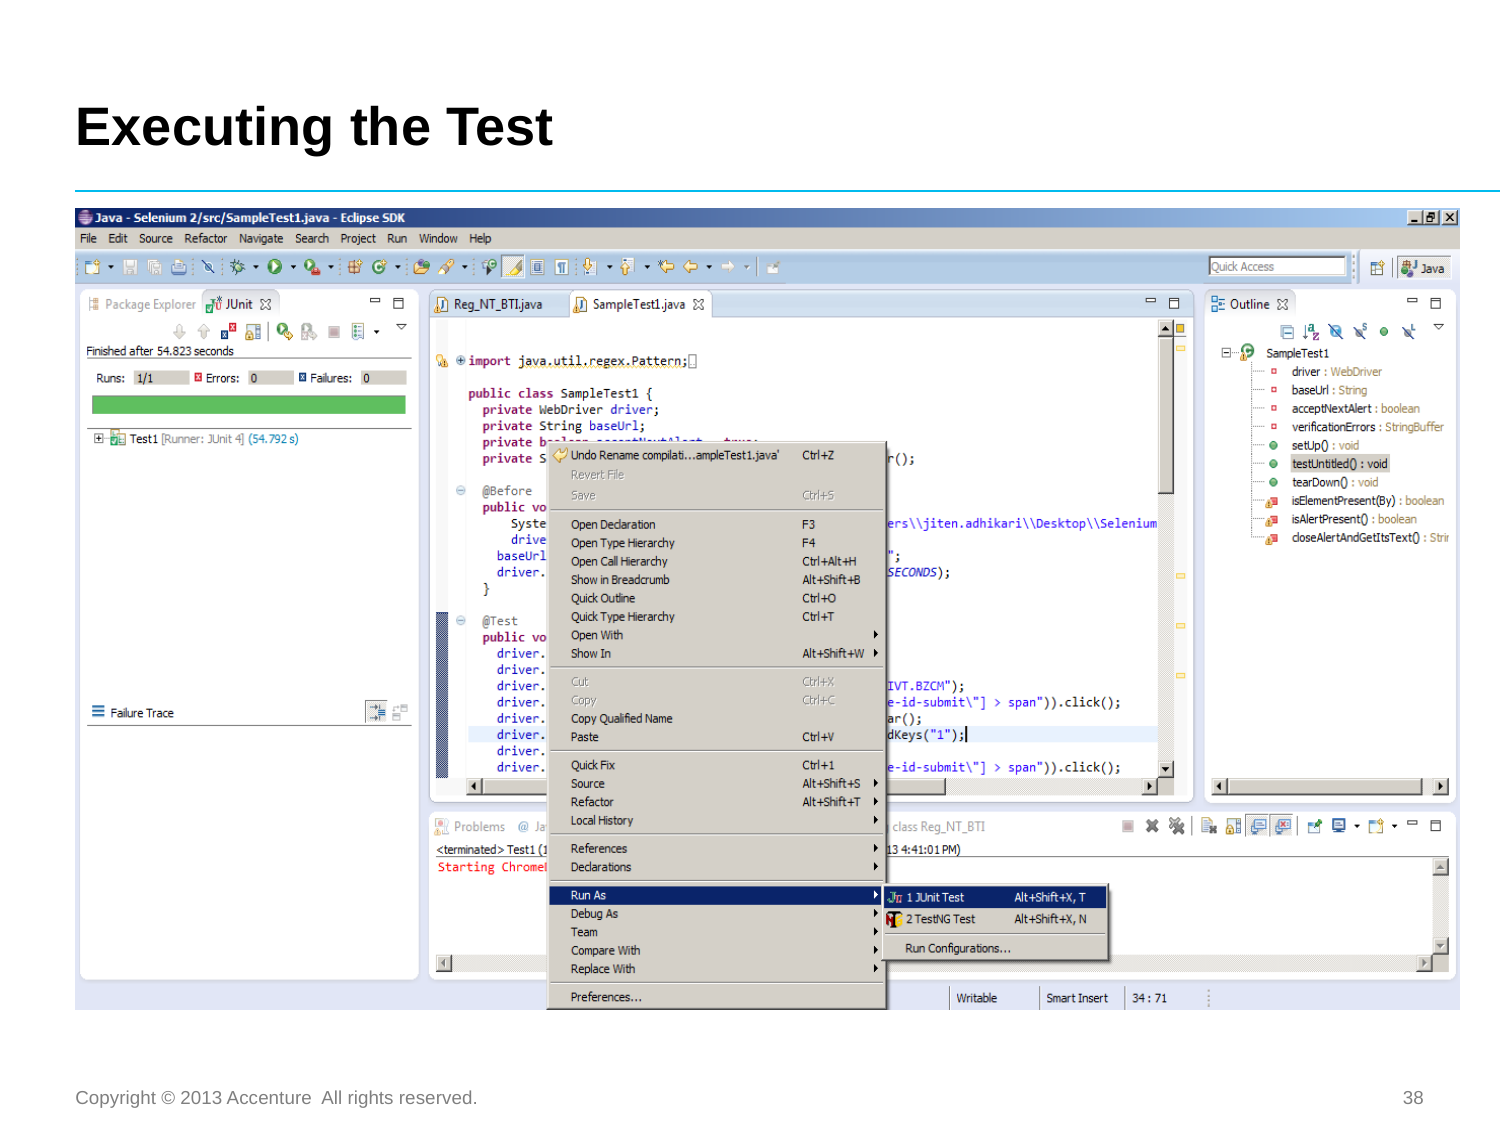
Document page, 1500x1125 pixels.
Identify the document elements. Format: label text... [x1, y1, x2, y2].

picture [75, 208, 1460, 1010]
title Executing the Test [75, 27, 1422, 157]
